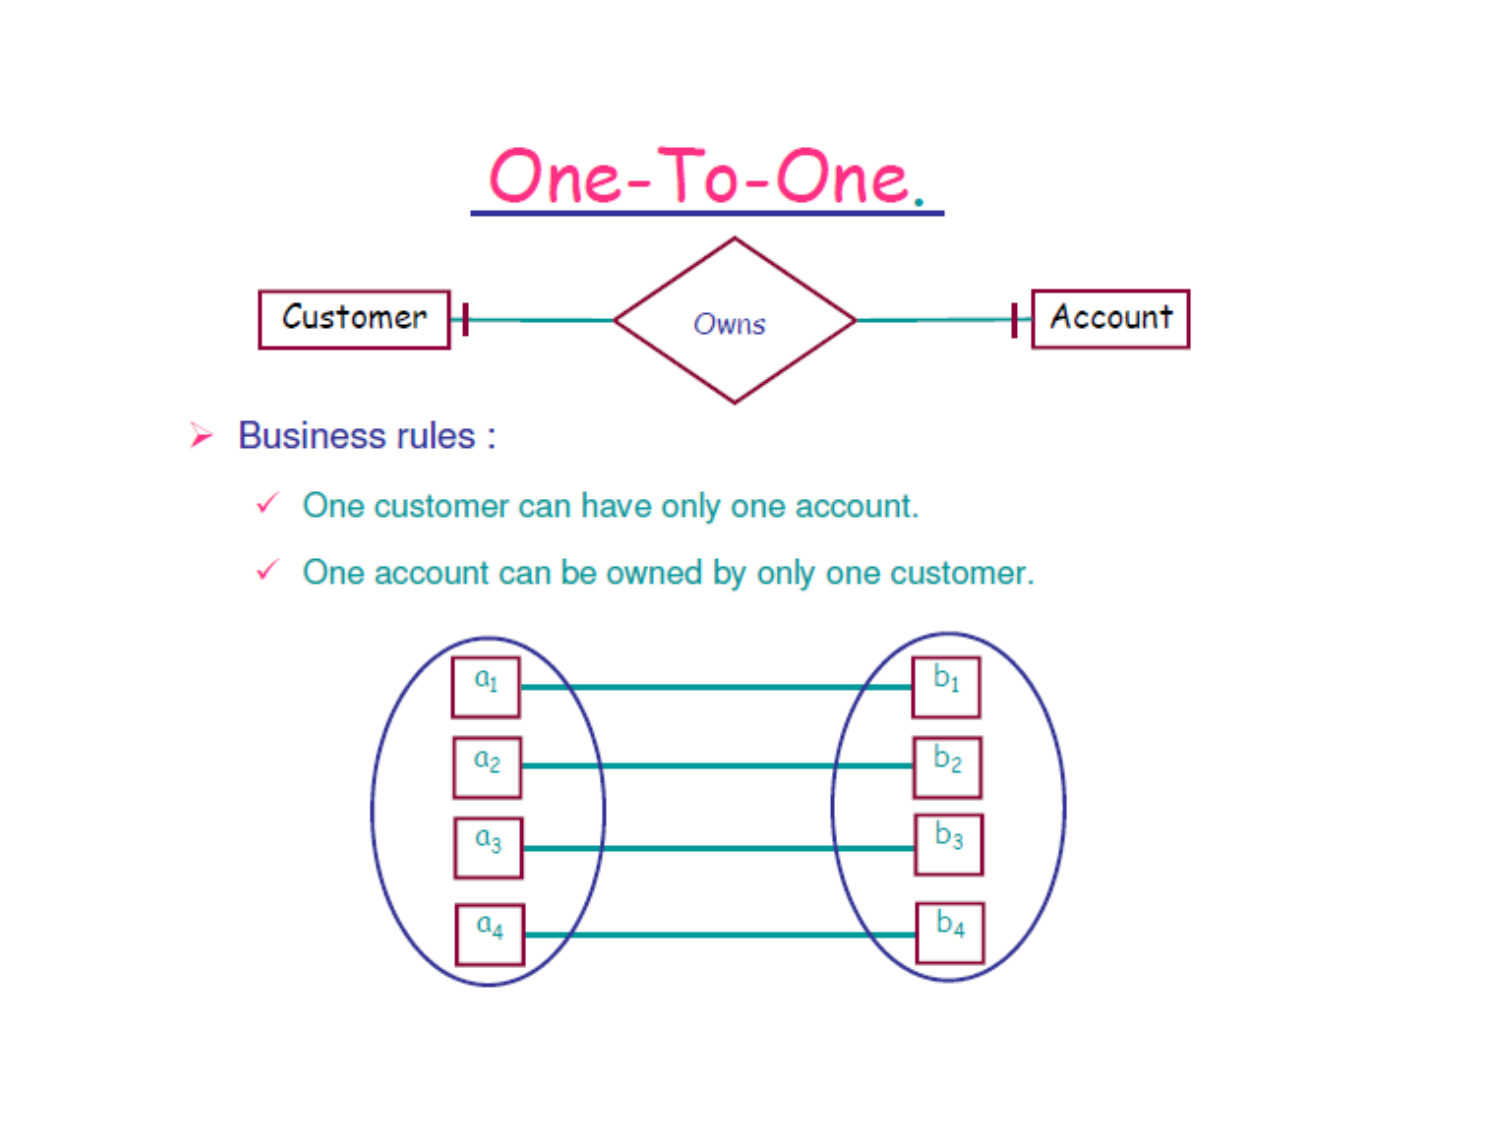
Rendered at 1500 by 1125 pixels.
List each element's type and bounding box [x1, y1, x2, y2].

picture [107, 87, 1376, 1026]
